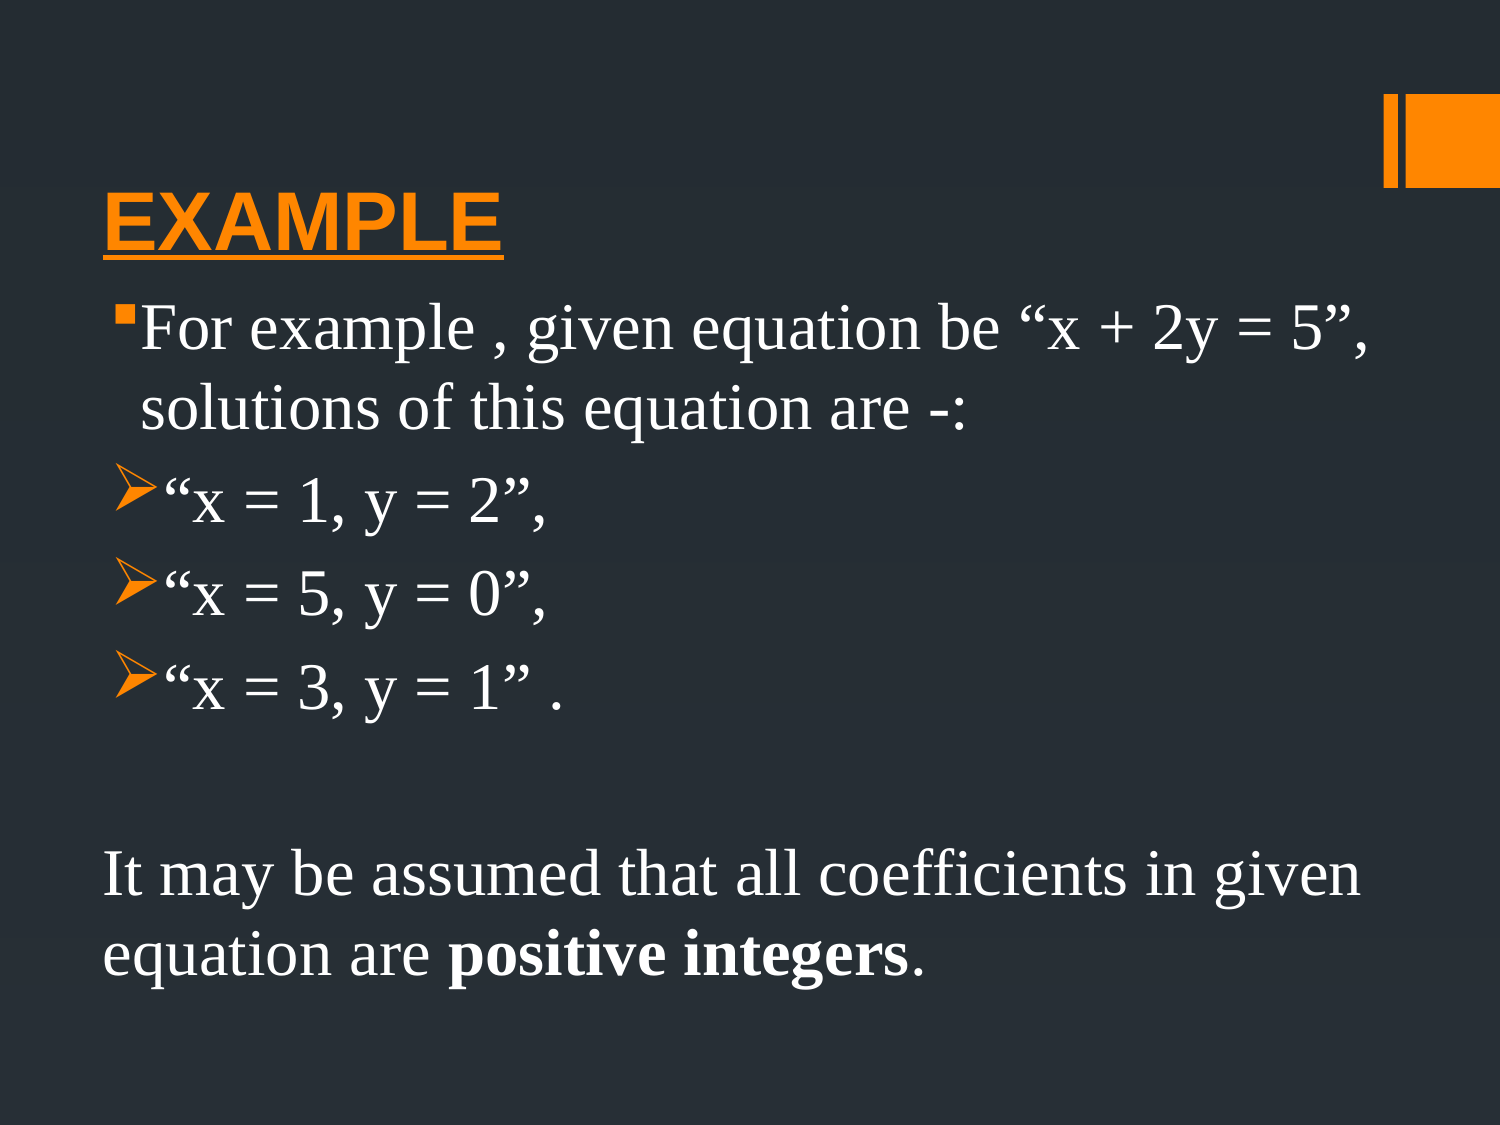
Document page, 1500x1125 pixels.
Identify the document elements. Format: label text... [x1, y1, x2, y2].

list For example , given equation be “x + 2y = 5”, solutions of this equation are -: “x = 1, y = 2”, “x = 5, y = 0”, “x = 3, y = 1” . It may be assumed that all coefficients in given equation are positive integers. [87, 275, 1438, 1063]
title EXAMPLE [87, 87, 1438, 275]
